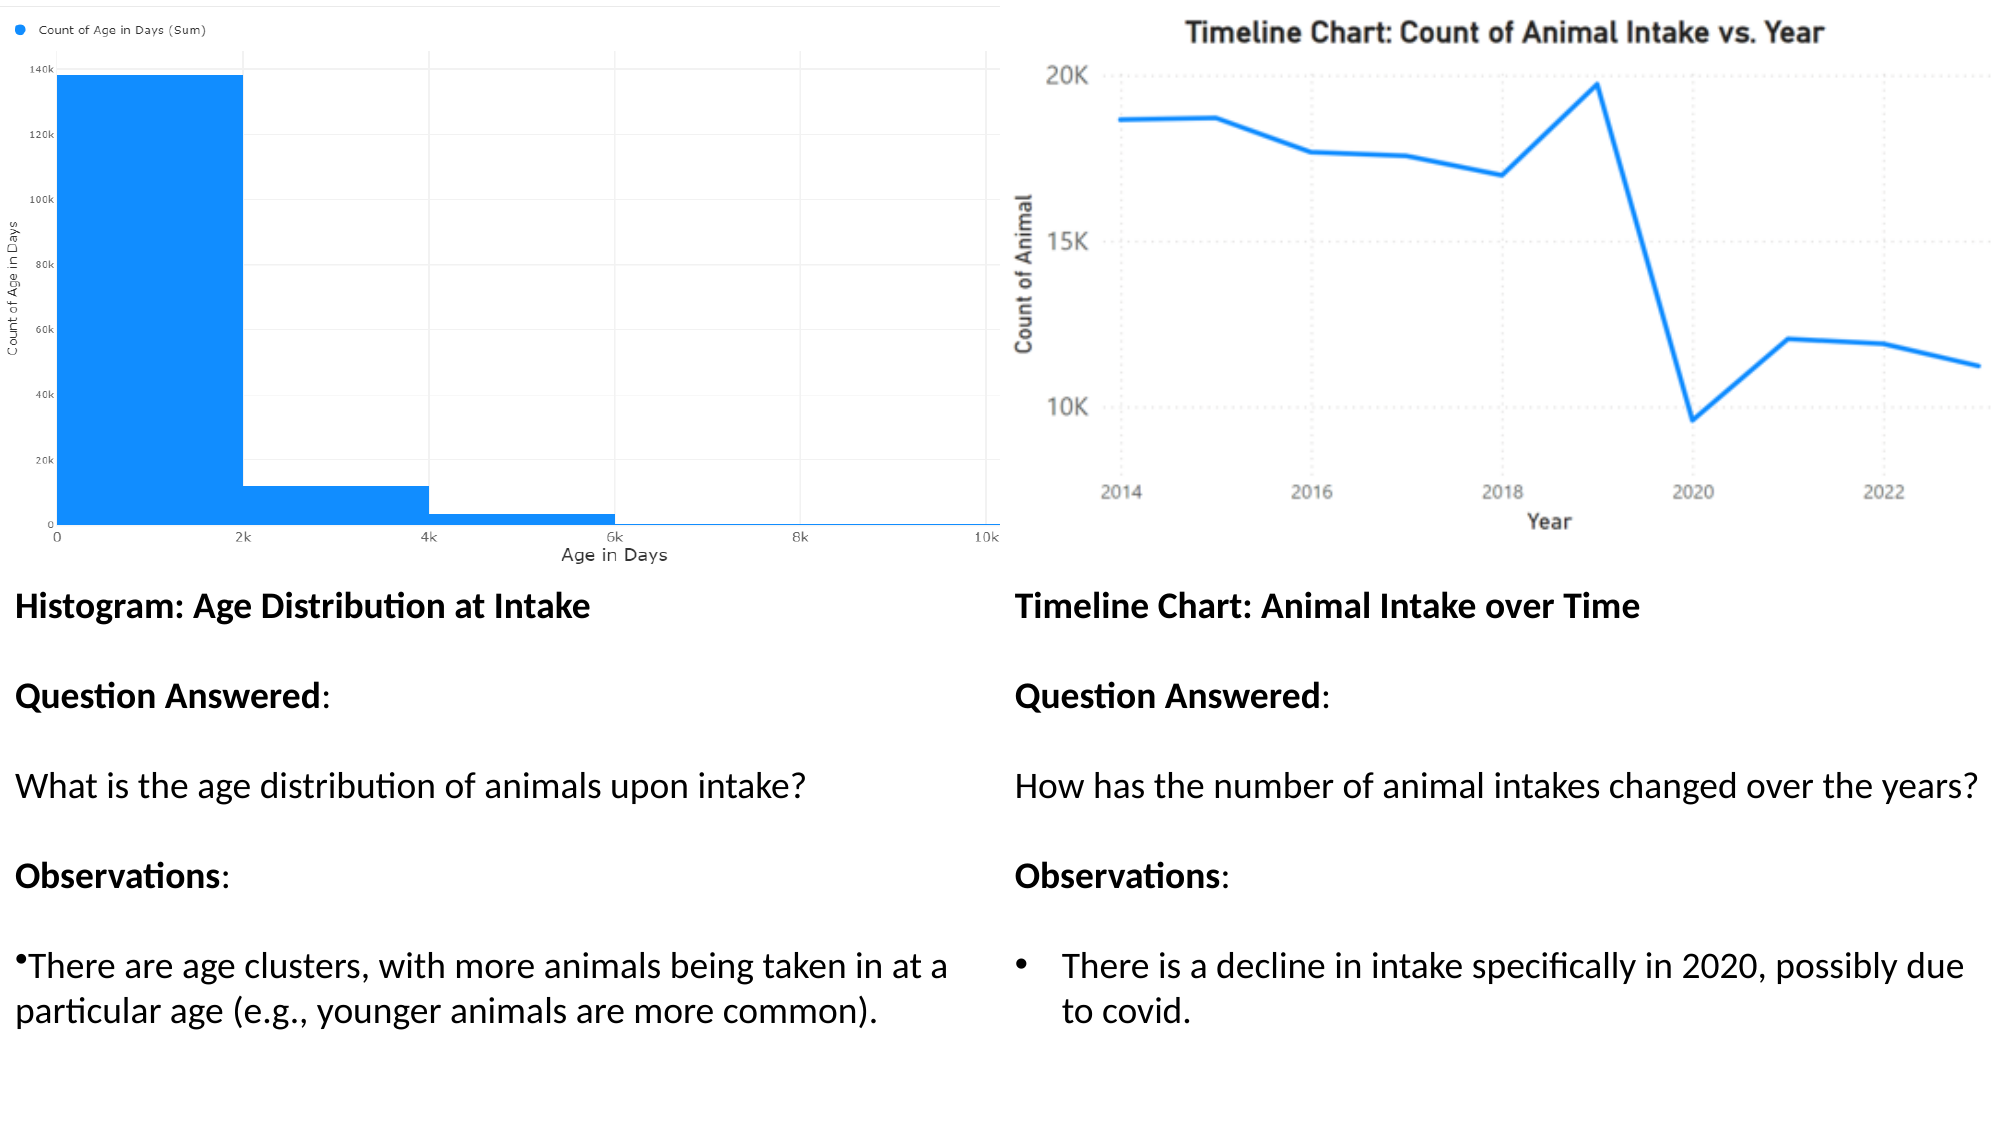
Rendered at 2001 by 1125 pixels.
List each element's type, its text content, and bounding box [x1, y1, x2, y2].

picture [0, 0, 2000, 568]
text_box Timeline Chart: Animal Intake over Time Question Answered: How has the number of animal intakes changed over the years? Observations: There is a decline in intake specifically in 2020, possibly due to covid. [1000, 573, 2000, 1039]
text_box Histogram: Age Distribution at Intake Question Answered: What is the age distribution of animals upon intake? Observations: There are age clusters, with more animals being taken in at a particular age (e.g., younger animals are more common). [0, 573, 1000, 1039]
